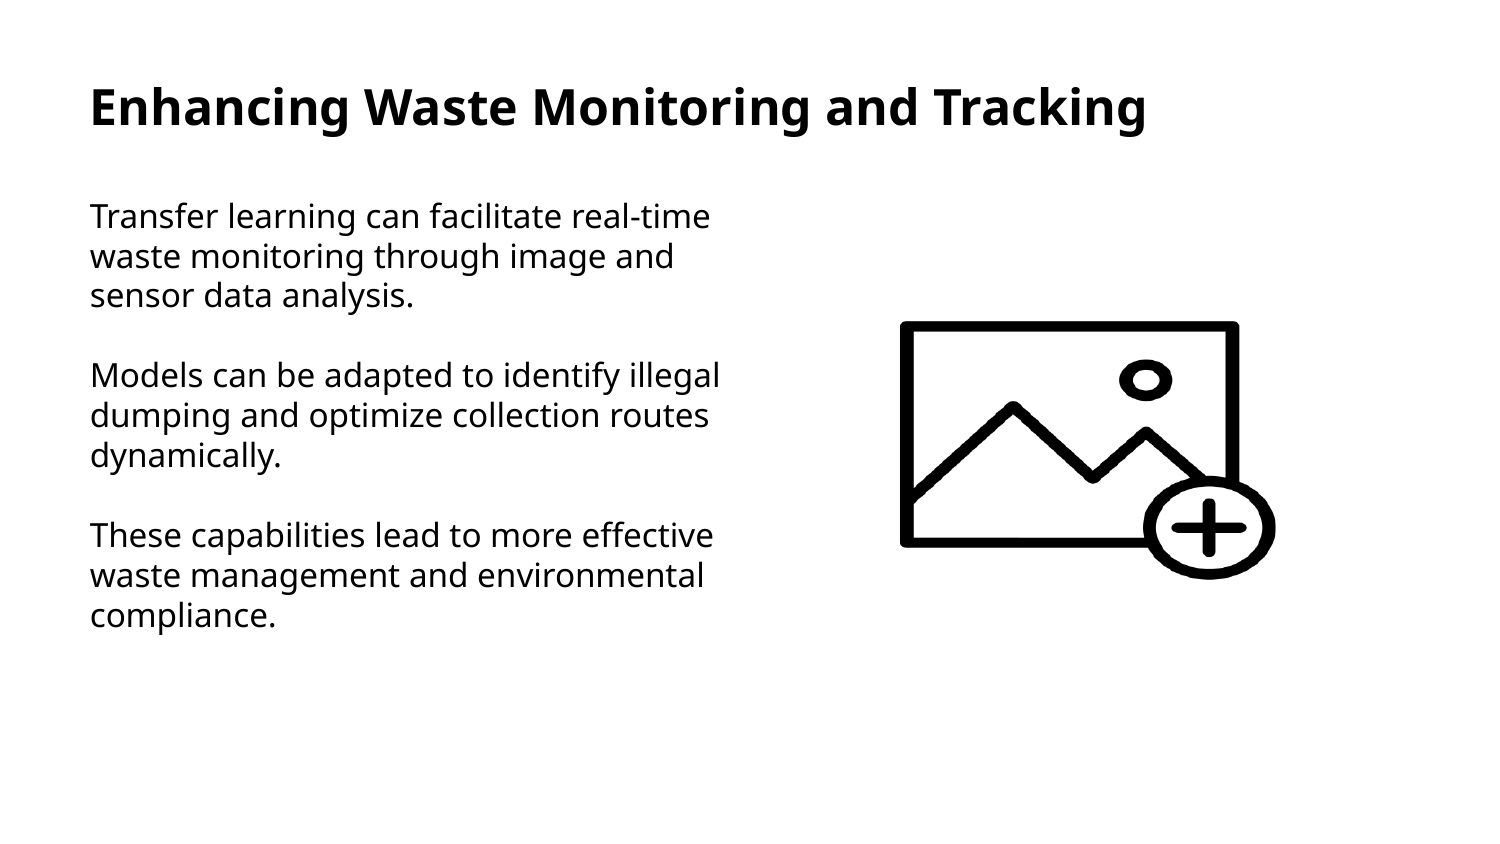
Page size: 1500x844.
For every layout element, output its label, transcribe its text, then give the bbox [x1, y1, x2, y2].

text_box Transfer learning can facilitate real-time waste monitoring through image and sensor data analysis. Models can be adapted to identify illegal dumping and optimize collection routes dynamically. These capabilities lead to more effective waste management and environmental compliance. [74, 187, 749, 713]
text_box Enhancing Waste Monitoring and Tracking [74, 37, 1425, 173]
picture [749, 187, 1425, 713]
